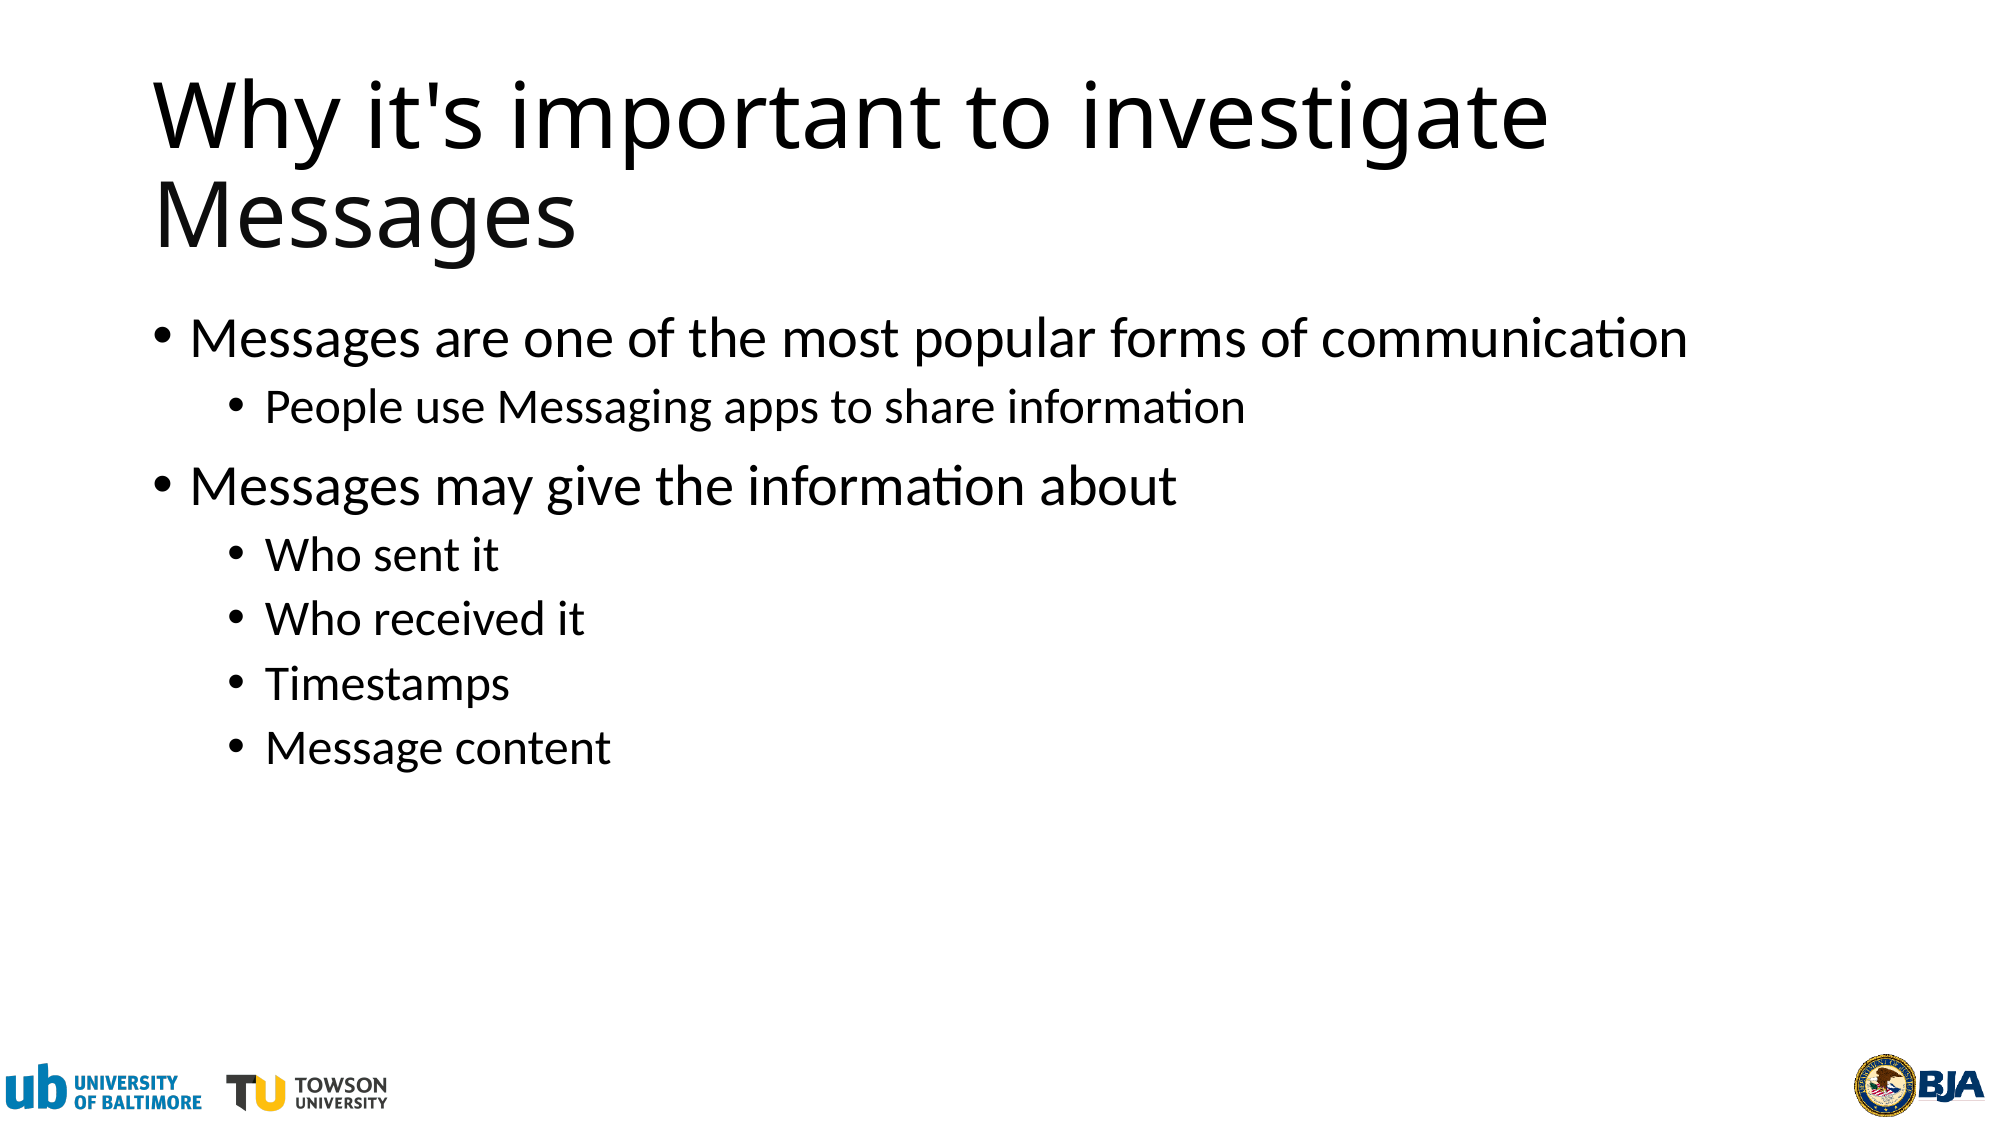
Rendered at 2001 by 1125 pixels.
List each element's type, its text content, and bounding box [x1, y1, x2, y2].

title Why it's important to investigate Messages [137, 59, 1863, 278]
picture [1854, 1054, 1986, 1117]
picture [0, 1031, 407, 1125]
list Messages are one of the most popular forms of communication People use Messaging apps to share information Messages may give the information about Who sent it Who received it Timestamps Message content [137, 299, 1863, 1014]
